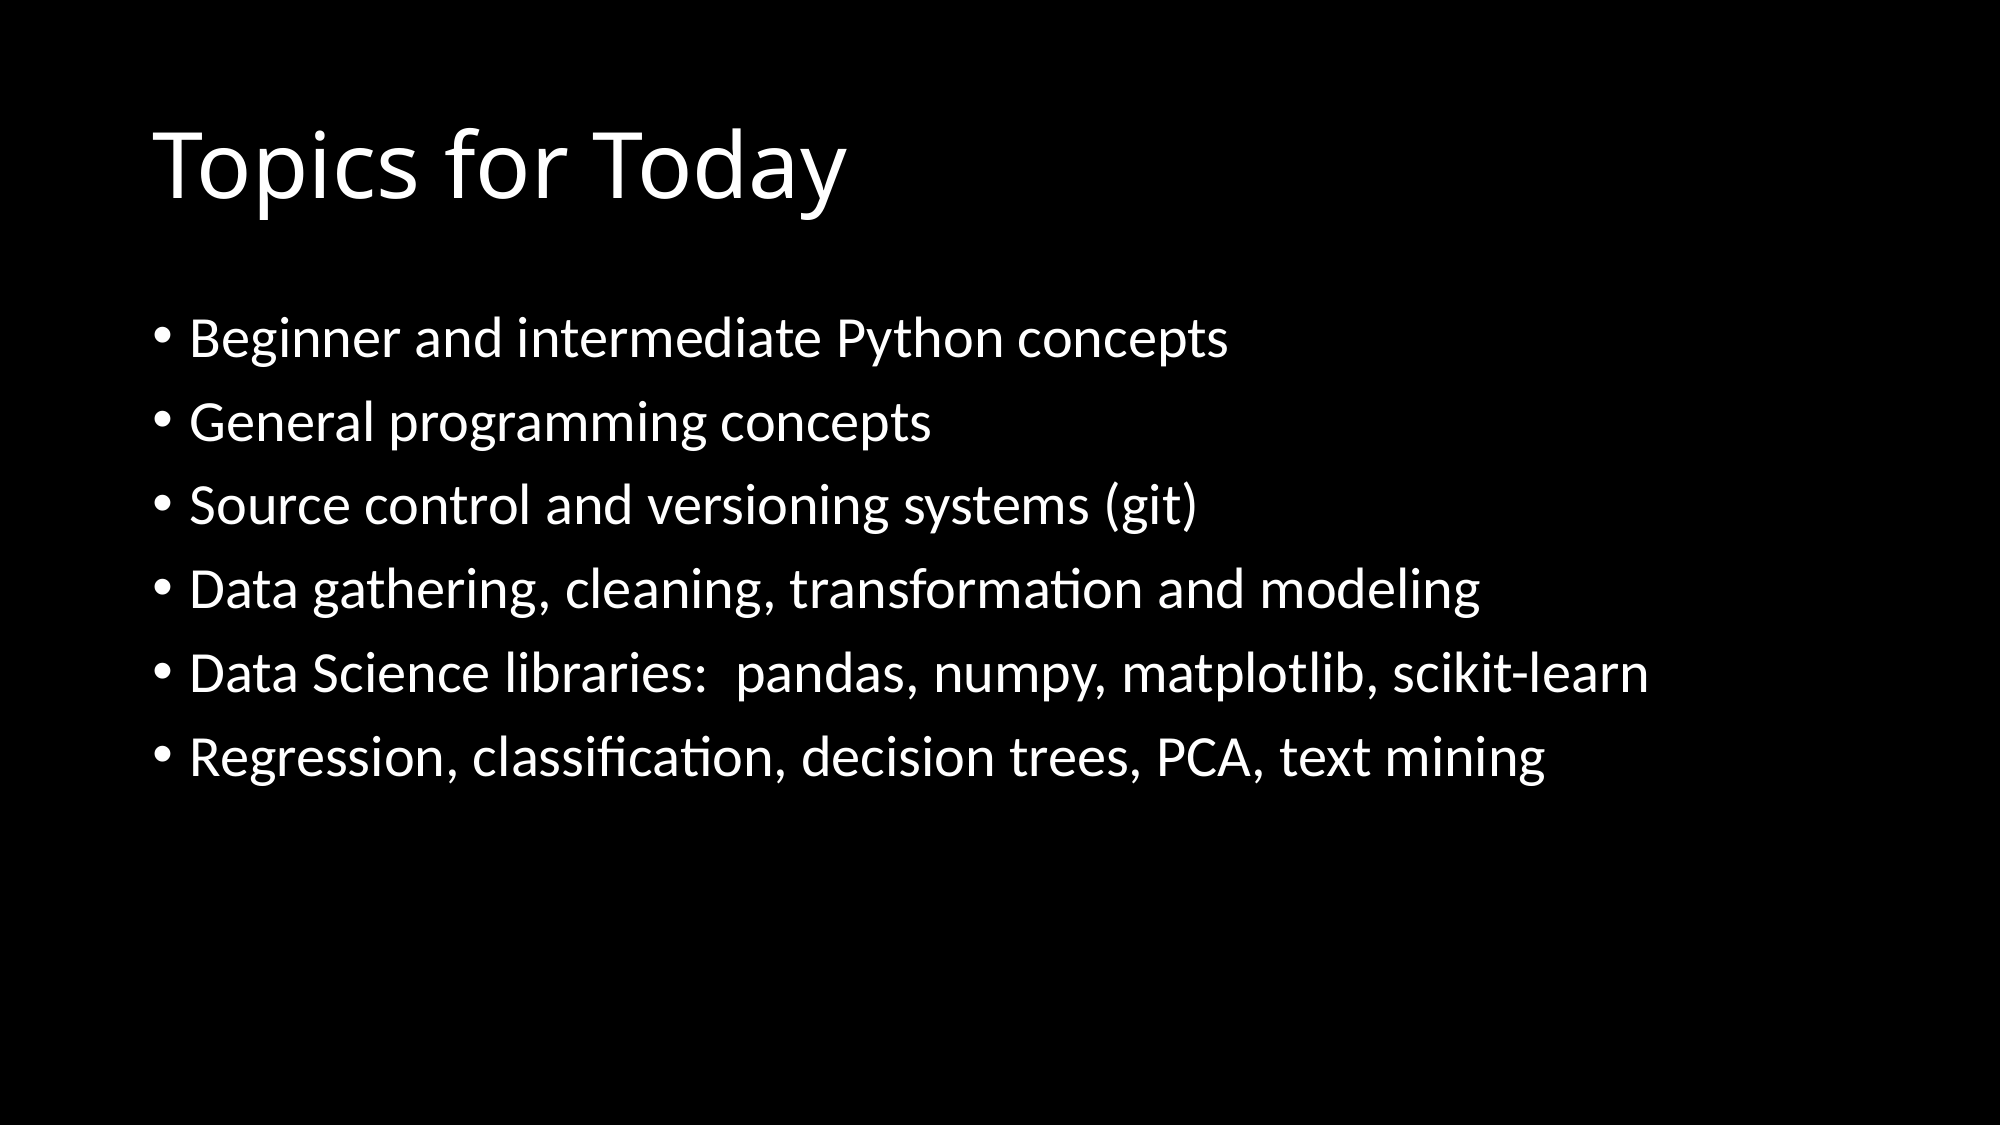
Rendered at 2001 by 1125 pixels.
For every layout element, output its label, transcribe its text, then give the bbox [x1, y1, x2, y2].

list Beginner and intermediate Python concepts General programming concepts Source control and versioning systems (git) Data gathering, cleaning, transformation and modeling Data Science libraries: pandas, numpy, matplotlib, scikit-learn Regression, classification, decision trees, PCA, text mining [137, 299, 1863, 1014]
title Topics for Today [137, 59, 1863, 278]
